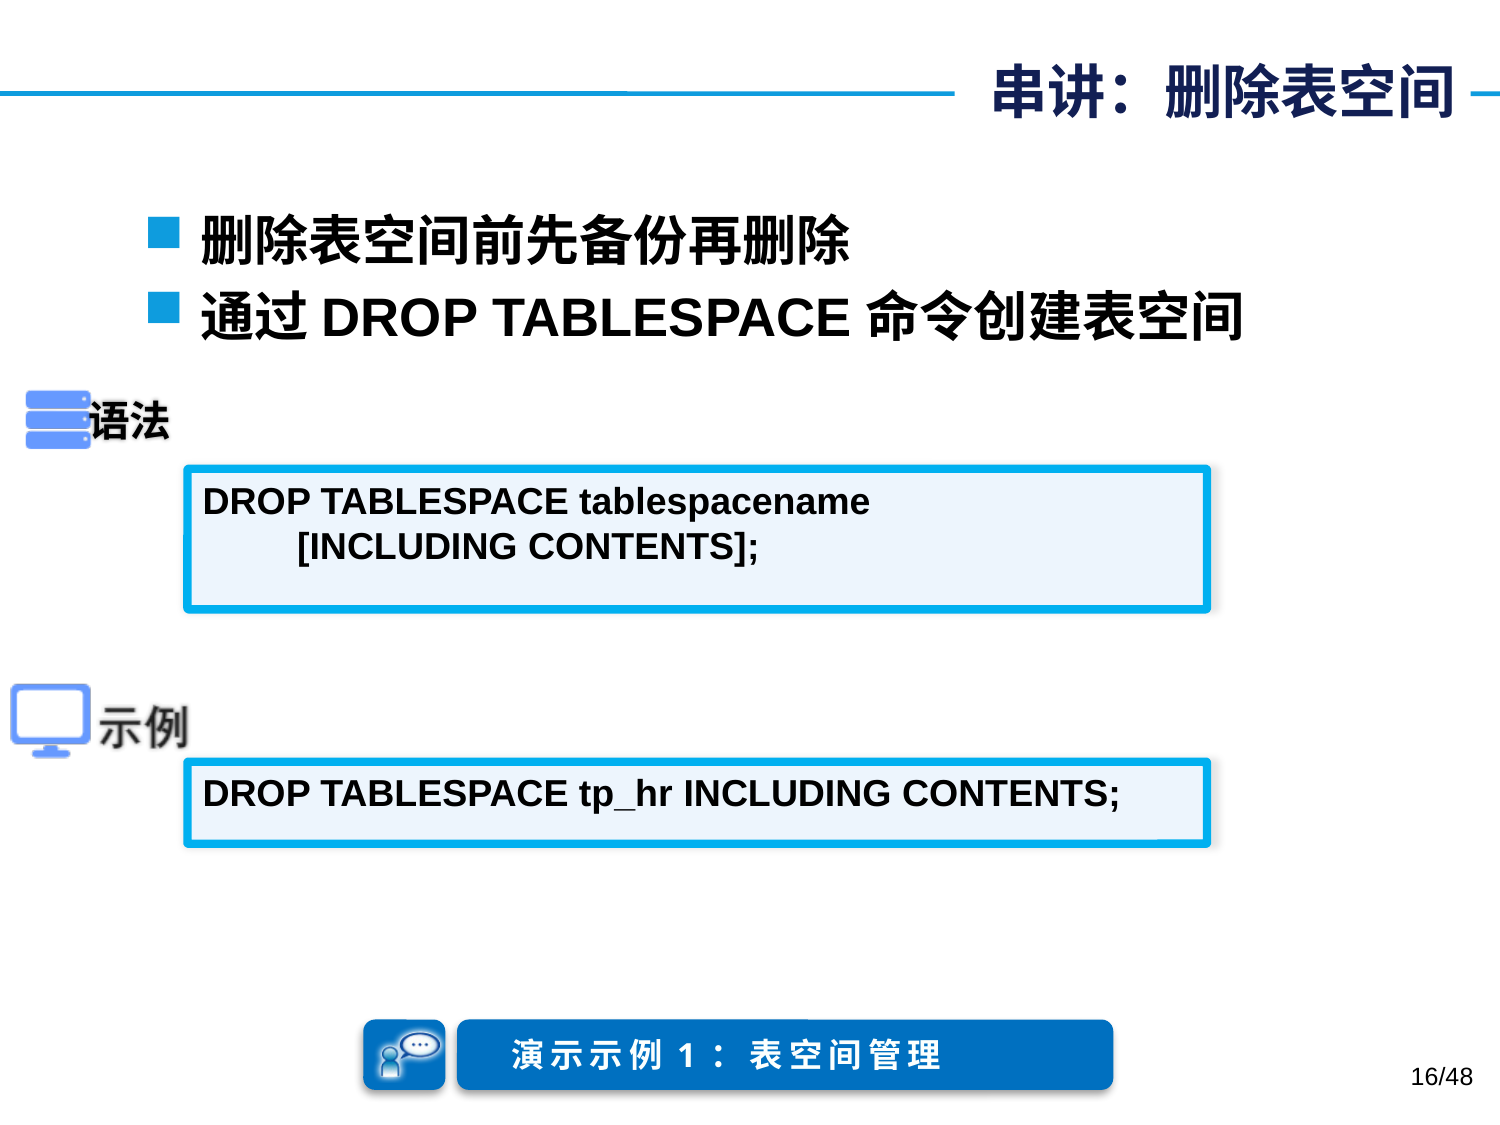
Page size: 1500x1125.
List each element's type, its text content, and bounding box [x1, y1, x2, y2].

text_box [362, 1019, 1114, 1091]
text_box DROP TABLESPACE tp_hr INCLUDING CONTENTS; [187, 761, 1207, 844]
list 删除表空间前先备份再删除 通过DROP TABLESPACE命令创建表空间 [128, 199, 1383, 1043]
text_box DROP TABLESPACE tablespacename [INCLUDING CONTENTS]; [187, 468, 1207, 610]
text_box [23, 386, 188, 453]
picture [0, 667, 201, 769]
slide_number 16/48 [1138, 1053, 1489, 1114]
title 串讲：删除表空间 [954, 46, 1471, 133]
